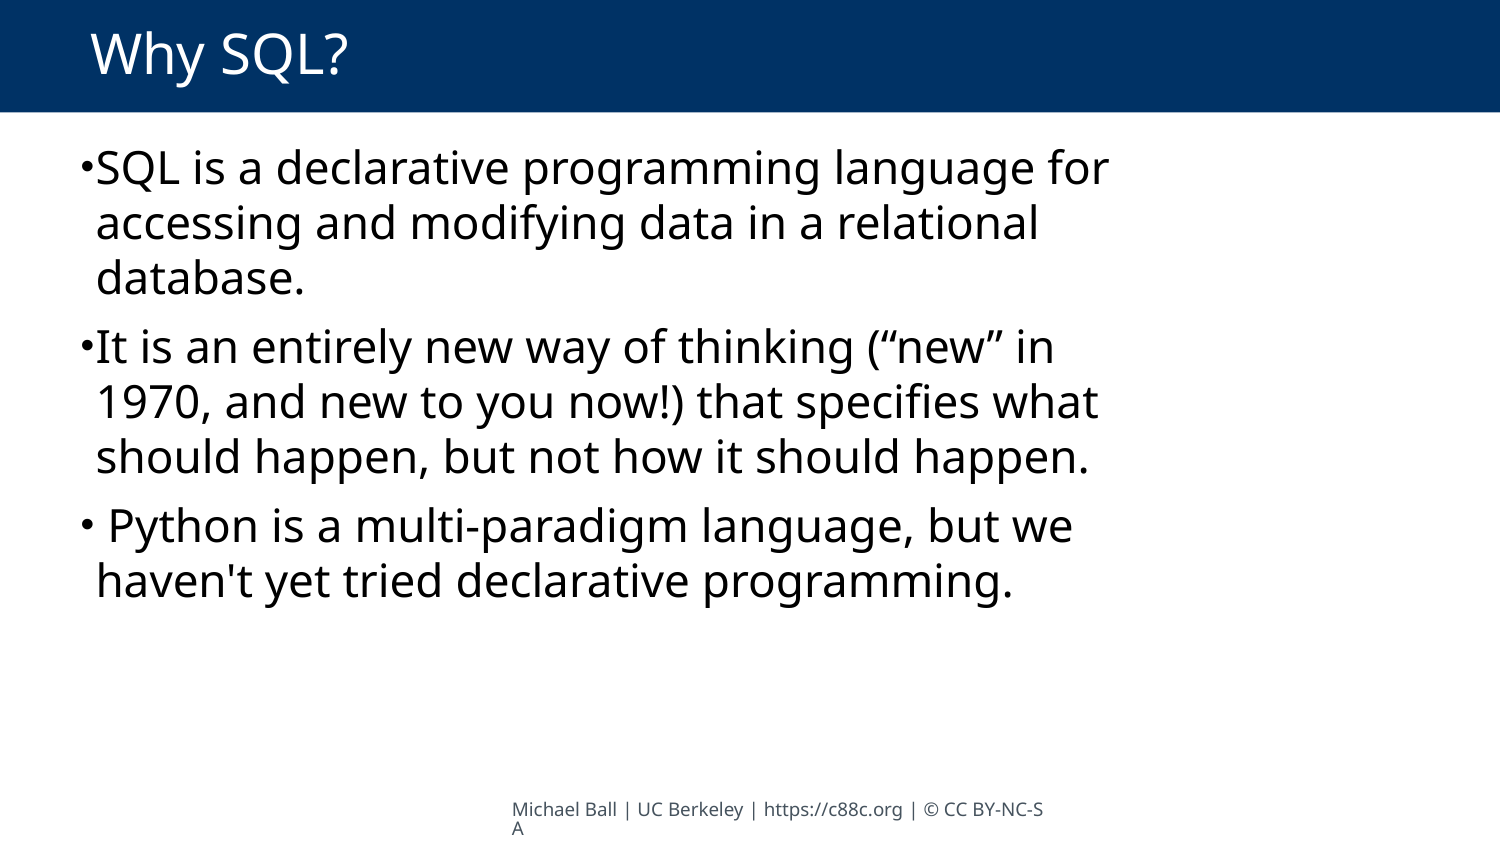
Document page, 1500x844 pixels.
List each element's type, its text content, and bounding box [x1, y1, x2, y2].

footer Michael Ball | UC Berkeley | https://c88c.org | © CC BY-NC-SA [496, 791, 1060, 830]
title Why SQL? [0, 0, 1500, 115]
list SQL is a declarative programming language for accessing and modifying data in a relational database. It is an entirely new way of thinking (“new” in 1970, and new to you now!) that specifies what should happen, but not how it should happen. Python is a multi-paradigm language, but we haven't yet tried declarative programming. [65, 131, 1144, 779]
